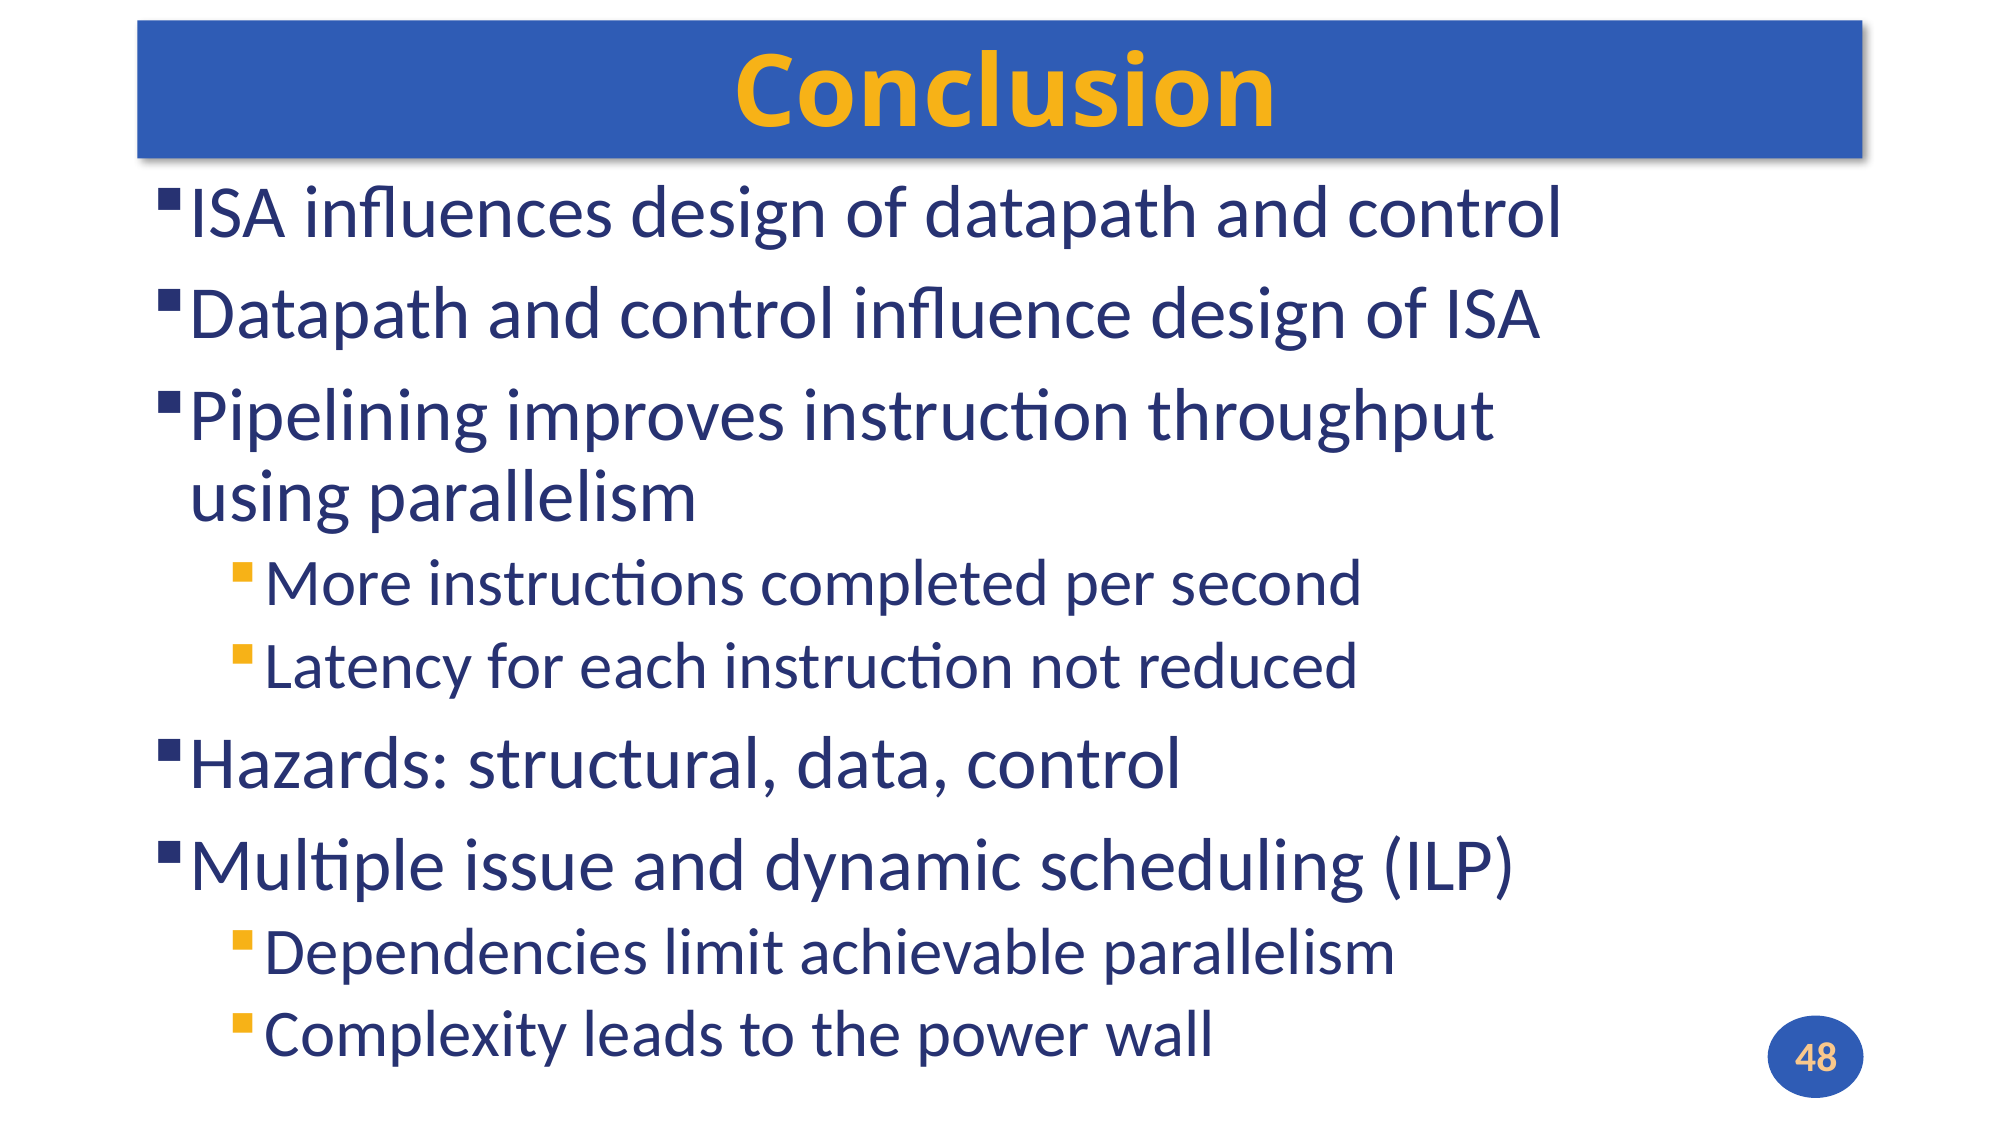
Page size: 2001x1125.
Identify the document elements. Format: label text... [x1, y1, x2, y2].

title Conclusion [137, 17, 1863, 156]
list ISA influences design of datapath and control Datapath and control influence design of ISA Pipelining improves instruction throughput using parallelism More instructions completed per second Latency for each instruction not reduced Hazards: structural, data, control Multiple issue and dynamic scheduling (ILP) Dependencies limit achievable parallelism Complexity leads to the power wall [137, 164, 1863, 1095]
slide_number 48 [1767, 1015, 1866, 1095]
